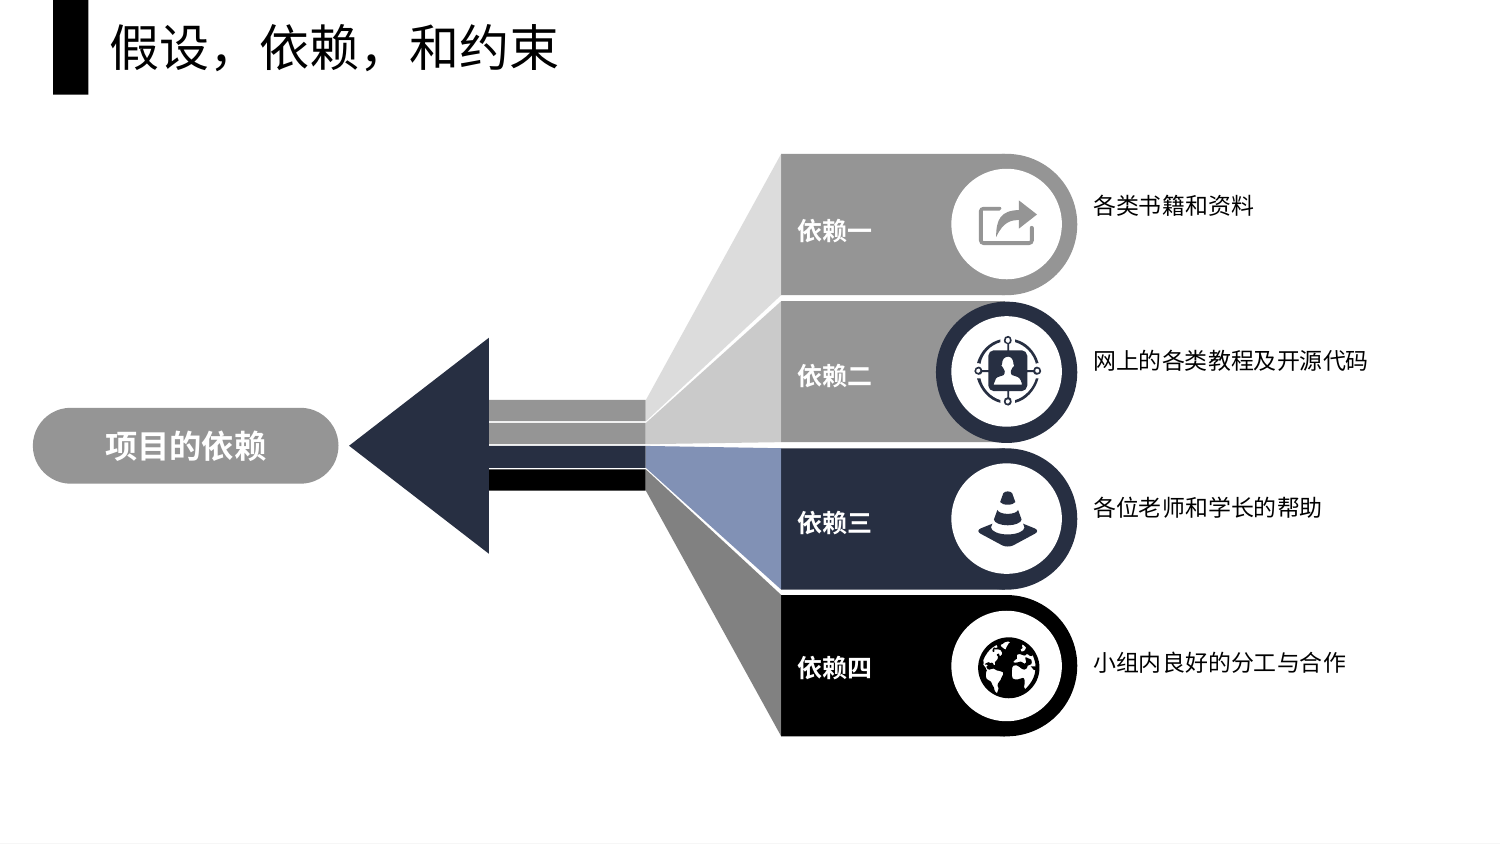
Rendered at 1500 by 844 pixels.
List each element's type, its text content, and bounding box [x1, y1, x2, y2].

text_box 项目的依赖 [30, 405, 341, 486]
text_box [348, 153, 1412, 737]
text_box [52, 0, 583, 95]
